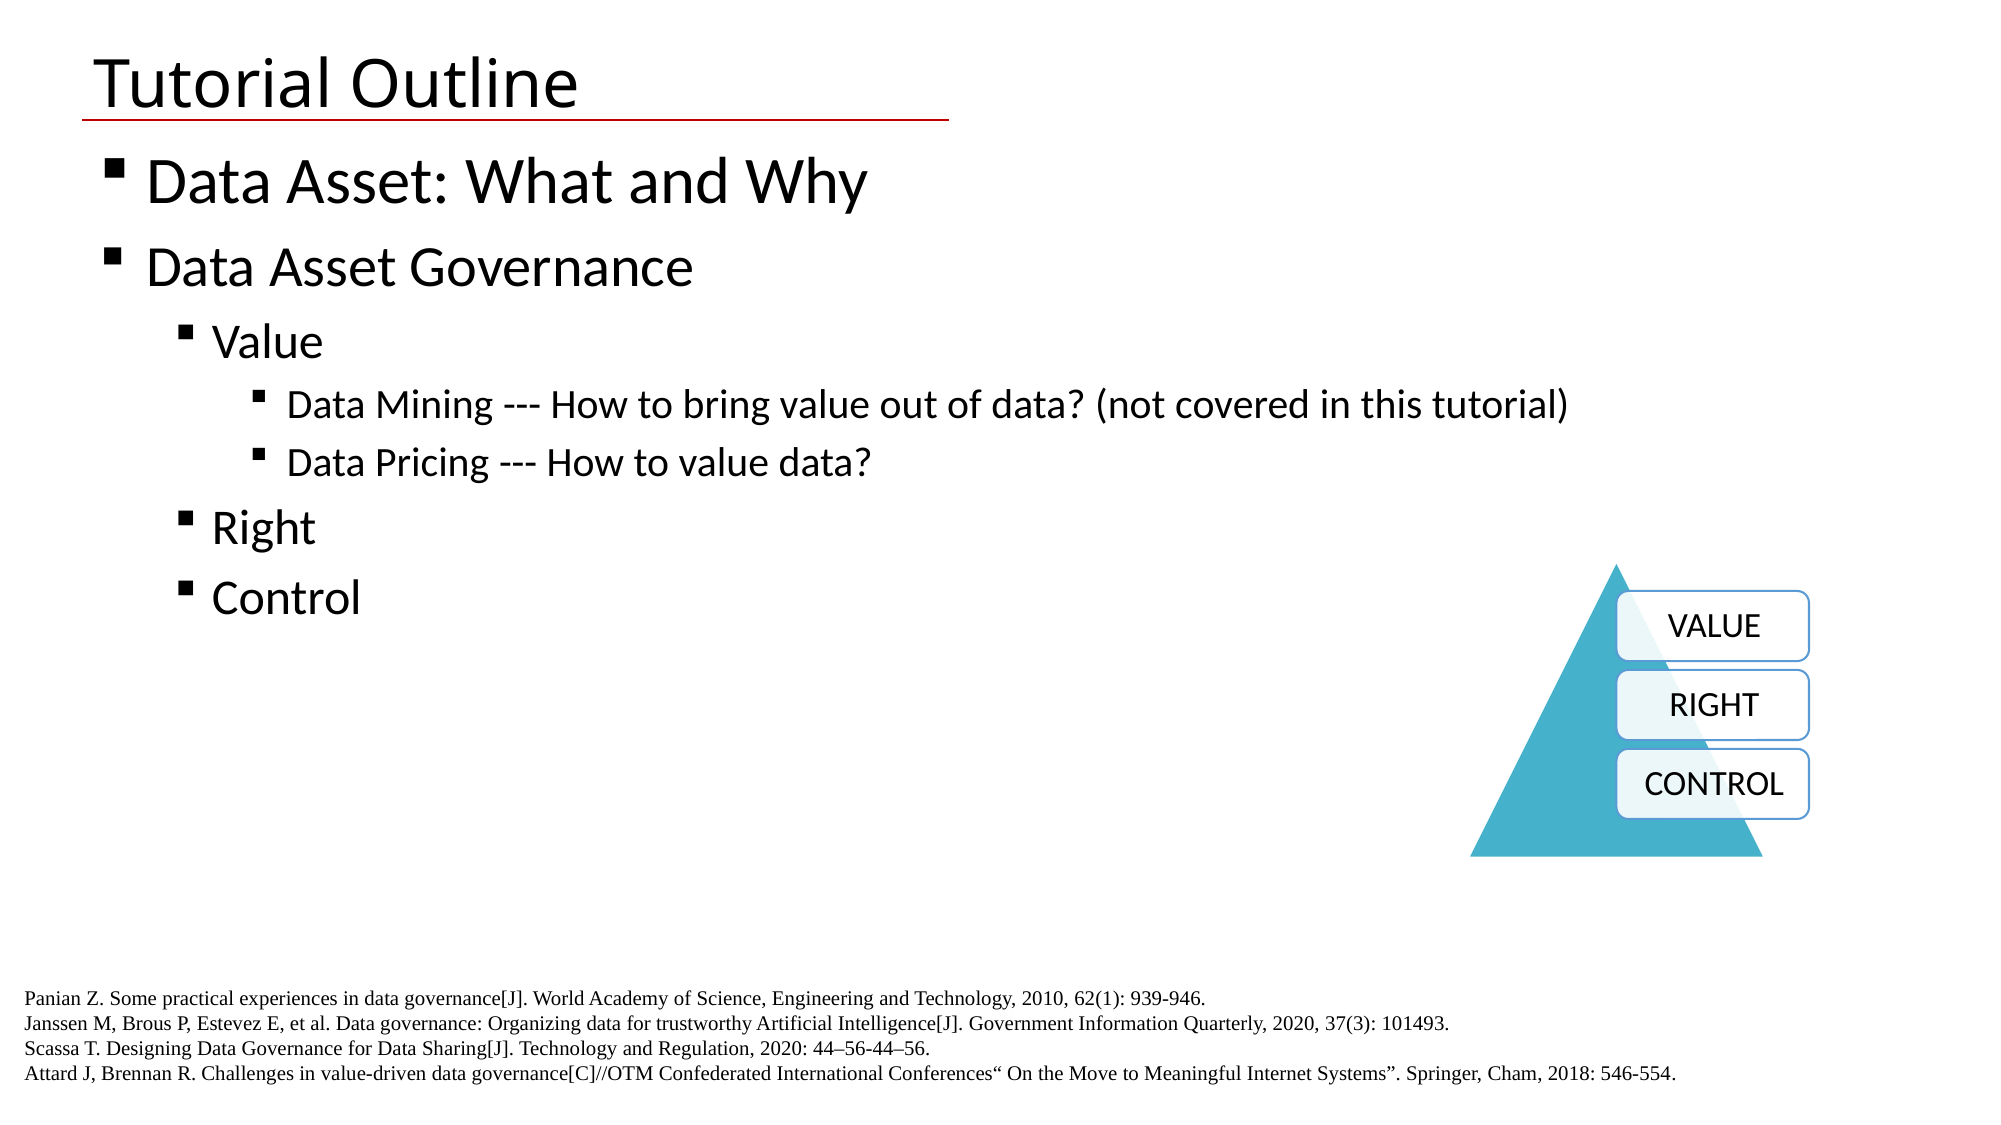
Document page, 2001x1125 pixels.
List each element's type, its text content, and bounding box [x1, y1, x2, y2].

text_box Tutorial Outline [61, 33, 973, 128]
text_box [1443, 561, 1834, 858]
text_box Data Asset: What and Why Data Asset Governance Value Data Mining --- How to bring value out of data? (not covered in this tutorial) Data Pricing --- How to value data? Right Control Panian Z. Some practical experiences in data governance[J]. World Academy of Science, Engineering and Technology, 2010, 62(1): 939-946. Janssen M, Brous P, Estevez E, et al. Data governance: Organizing data for trustworthy Artificial Intelligence[J]. Government Information Quarterly, 2020, 37(3): 101493. Scassa T. Designing Data Governance for Data Sharing[J]. Technology and Regulation, 2020: 44–56-44–56. Attard J, Brennan R. Challenges in value-driven data governance[C]//OTM Confederated International Conferences“ On the Move to Meaningful Internet Systems”. Springer, Cham, 2018: 546-554. [9, 129, 1950, 858]
